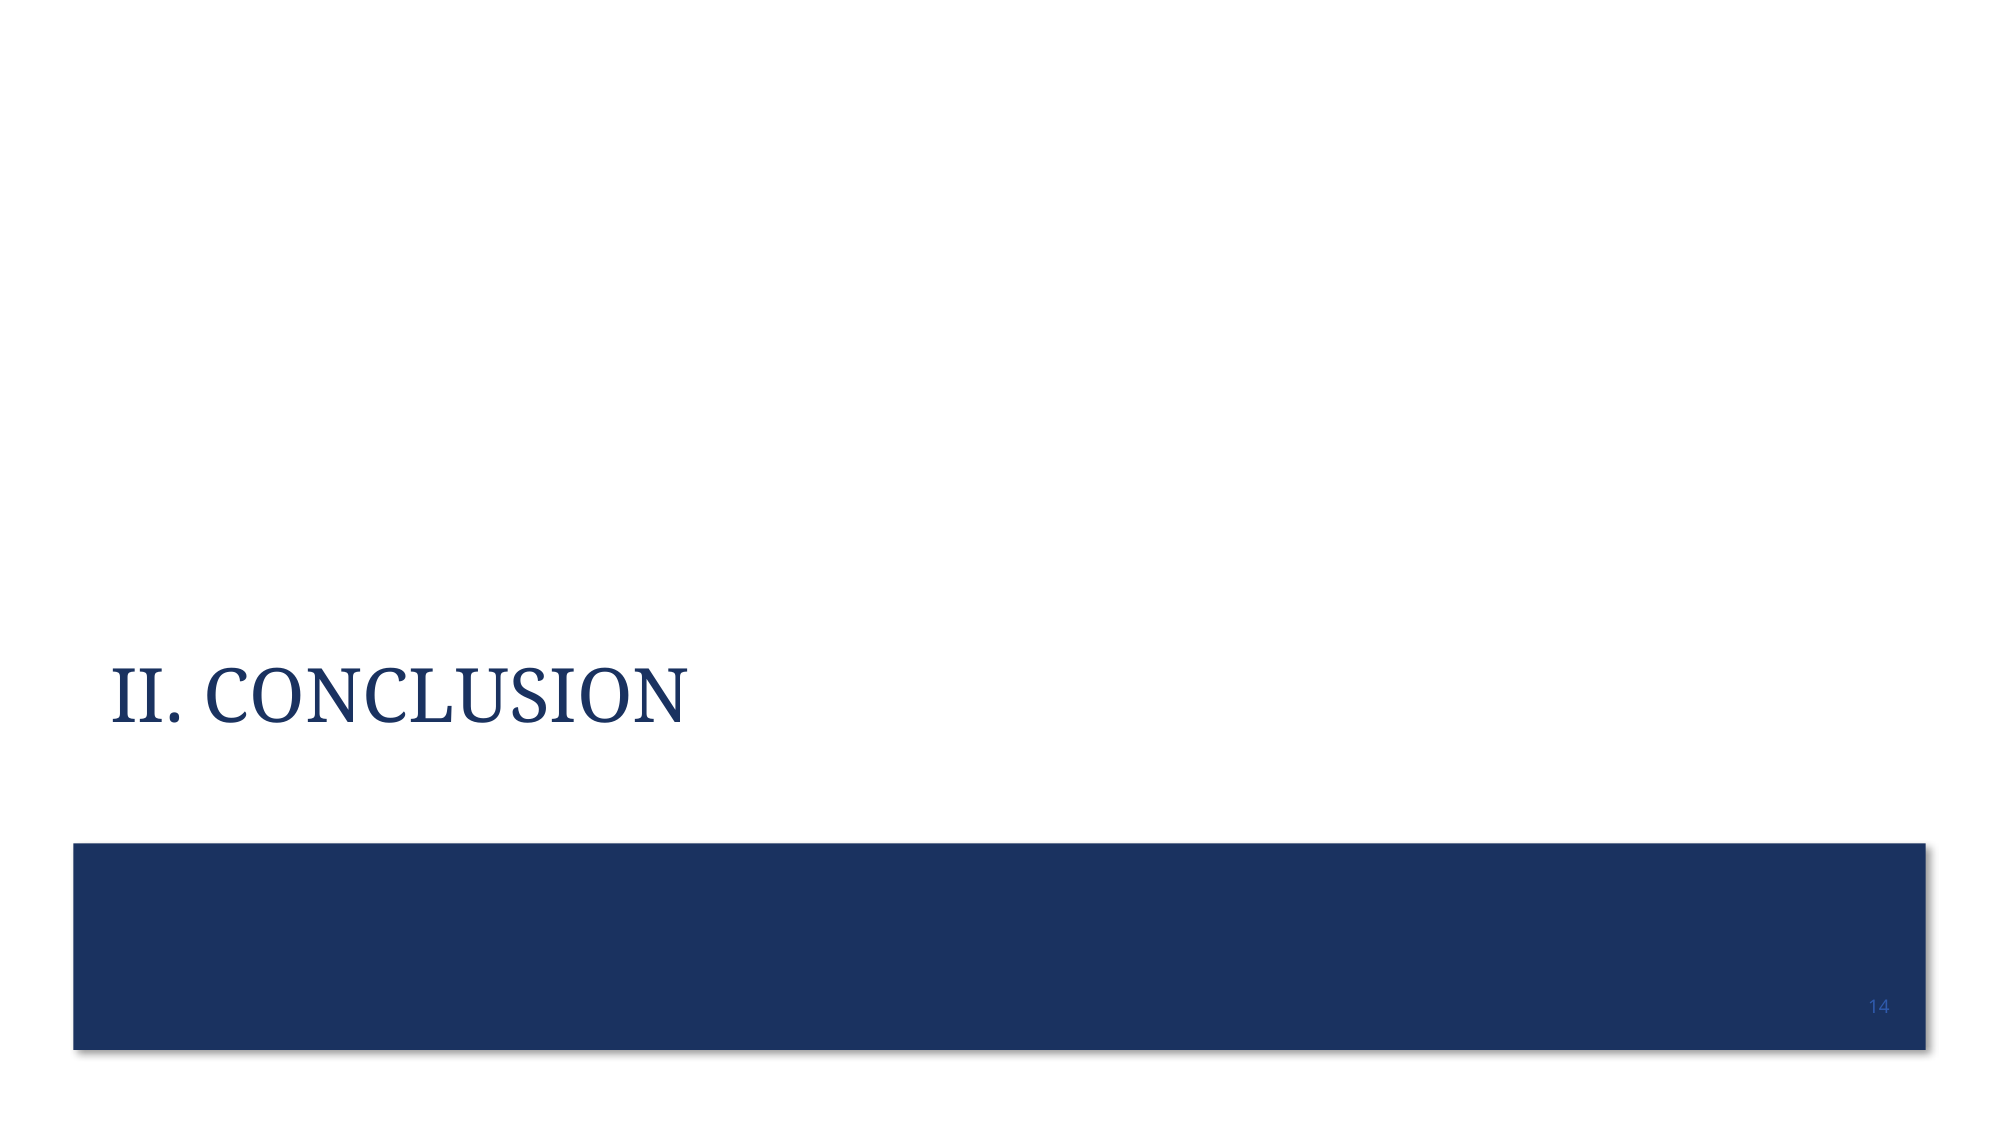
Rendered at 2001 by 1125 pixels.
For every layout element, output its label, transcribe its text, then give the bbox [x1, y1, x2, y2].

slide_number 14 [1732, 977, 1905, 1037]
title Ii. conclusion [95, 499, 1905, 745]
